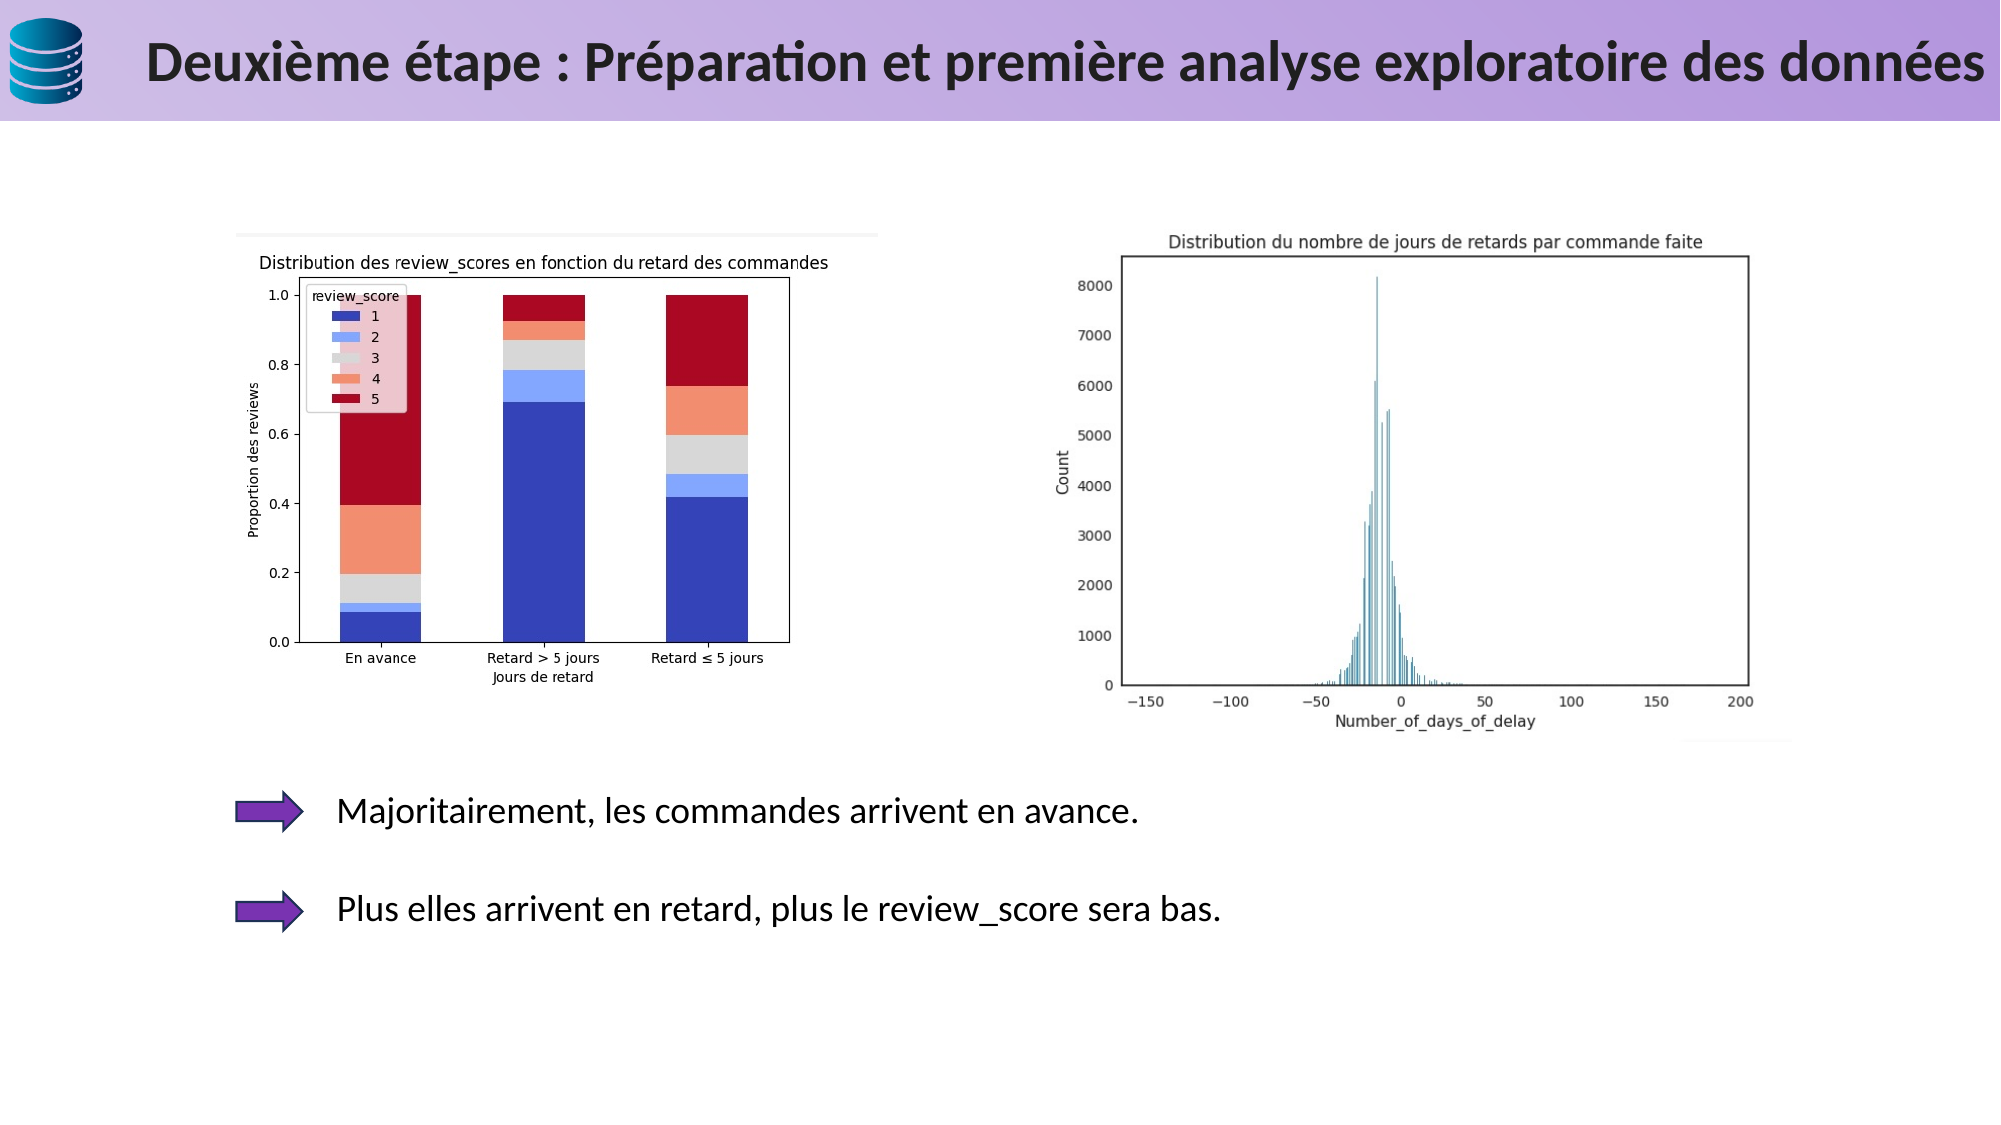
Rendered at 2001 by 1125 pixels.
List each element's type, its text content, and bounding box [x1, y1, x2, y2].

text_box Deuxième étape : Préparation et première analyse exploratoire des données [131, 16, 2000, 101]
picture [2, 18, 89, 105]
text_box [235, 889, 304, 934]
text_box Majoritairement, les commandes arrivent en avance. [321, 778, 1156, 839]
picture [236, 233, 878, 686]
text_box [235, 789, 304, 834]
text_box Plus elles arrivent en retard, plus le review_score sera bas. [322, 876, 1238, 937]
text_box [0, 0, 2000, 122]
picture [1043, 221, 1792, 742]
